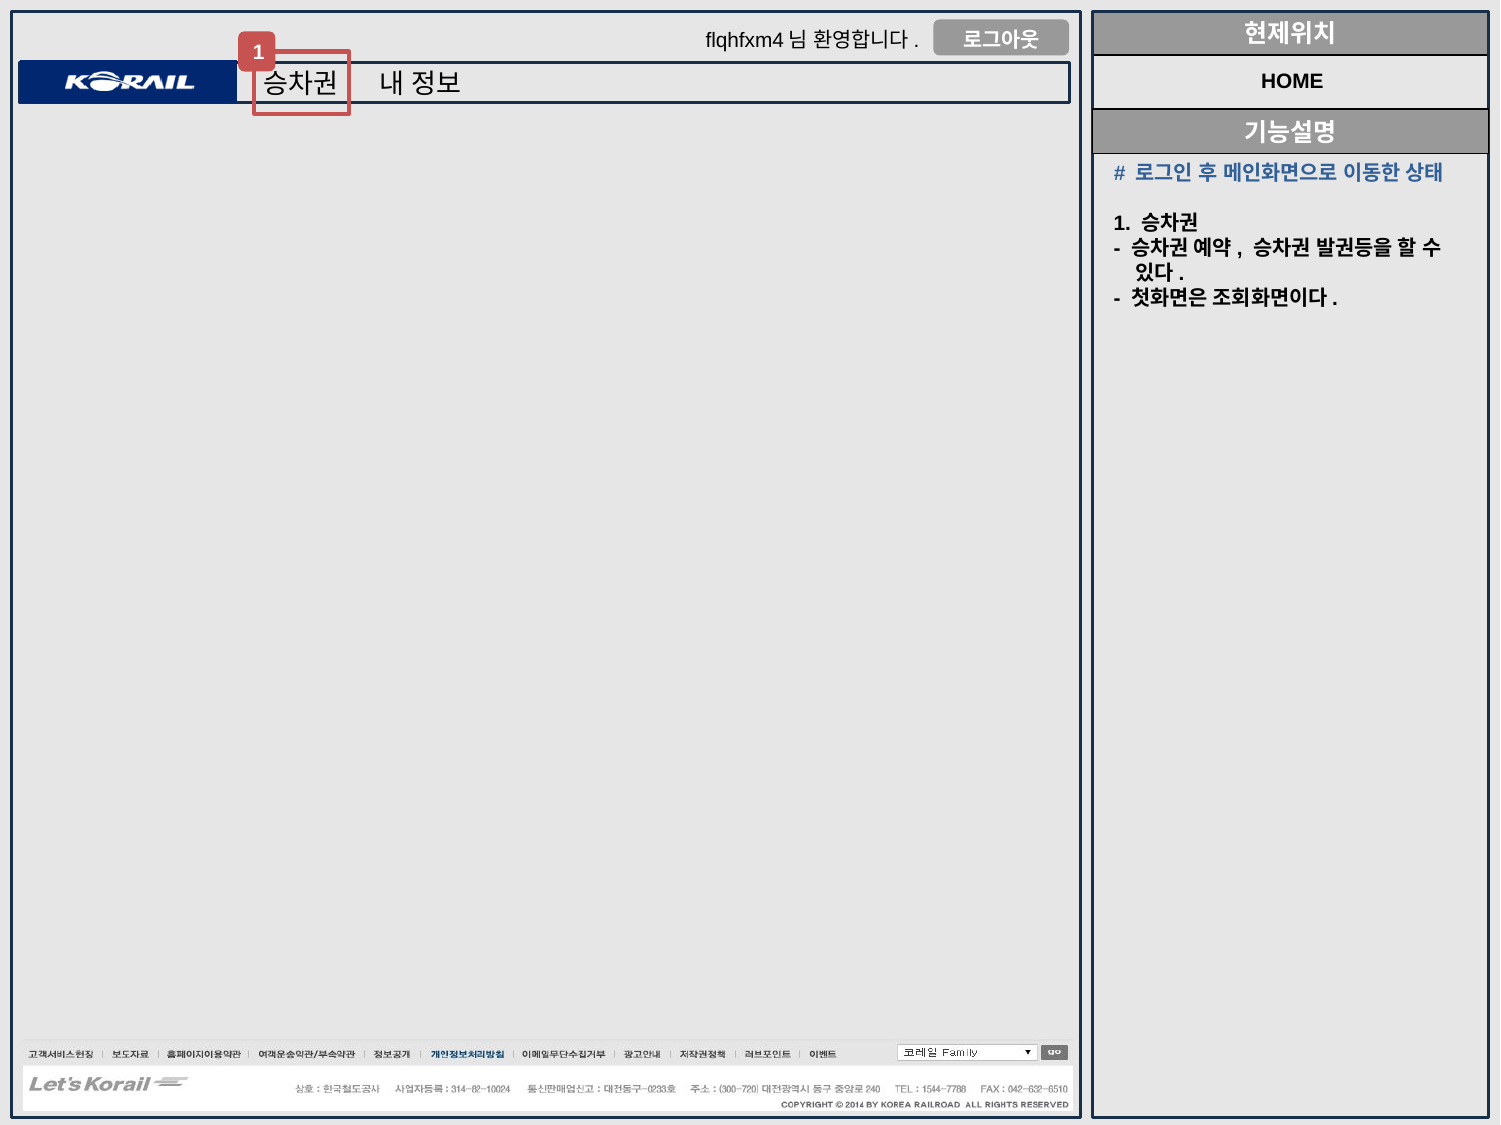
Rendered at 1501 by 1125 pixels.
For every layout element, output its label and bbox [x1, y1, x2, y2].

picture [23, 1039, 1073, 1111]
text_box [1098, 60, 1486, 101]
picture [20, 60, 237, 103]
text_box [1098, 152, 1486, 317]
text_box [236, 29, 351, 115]
